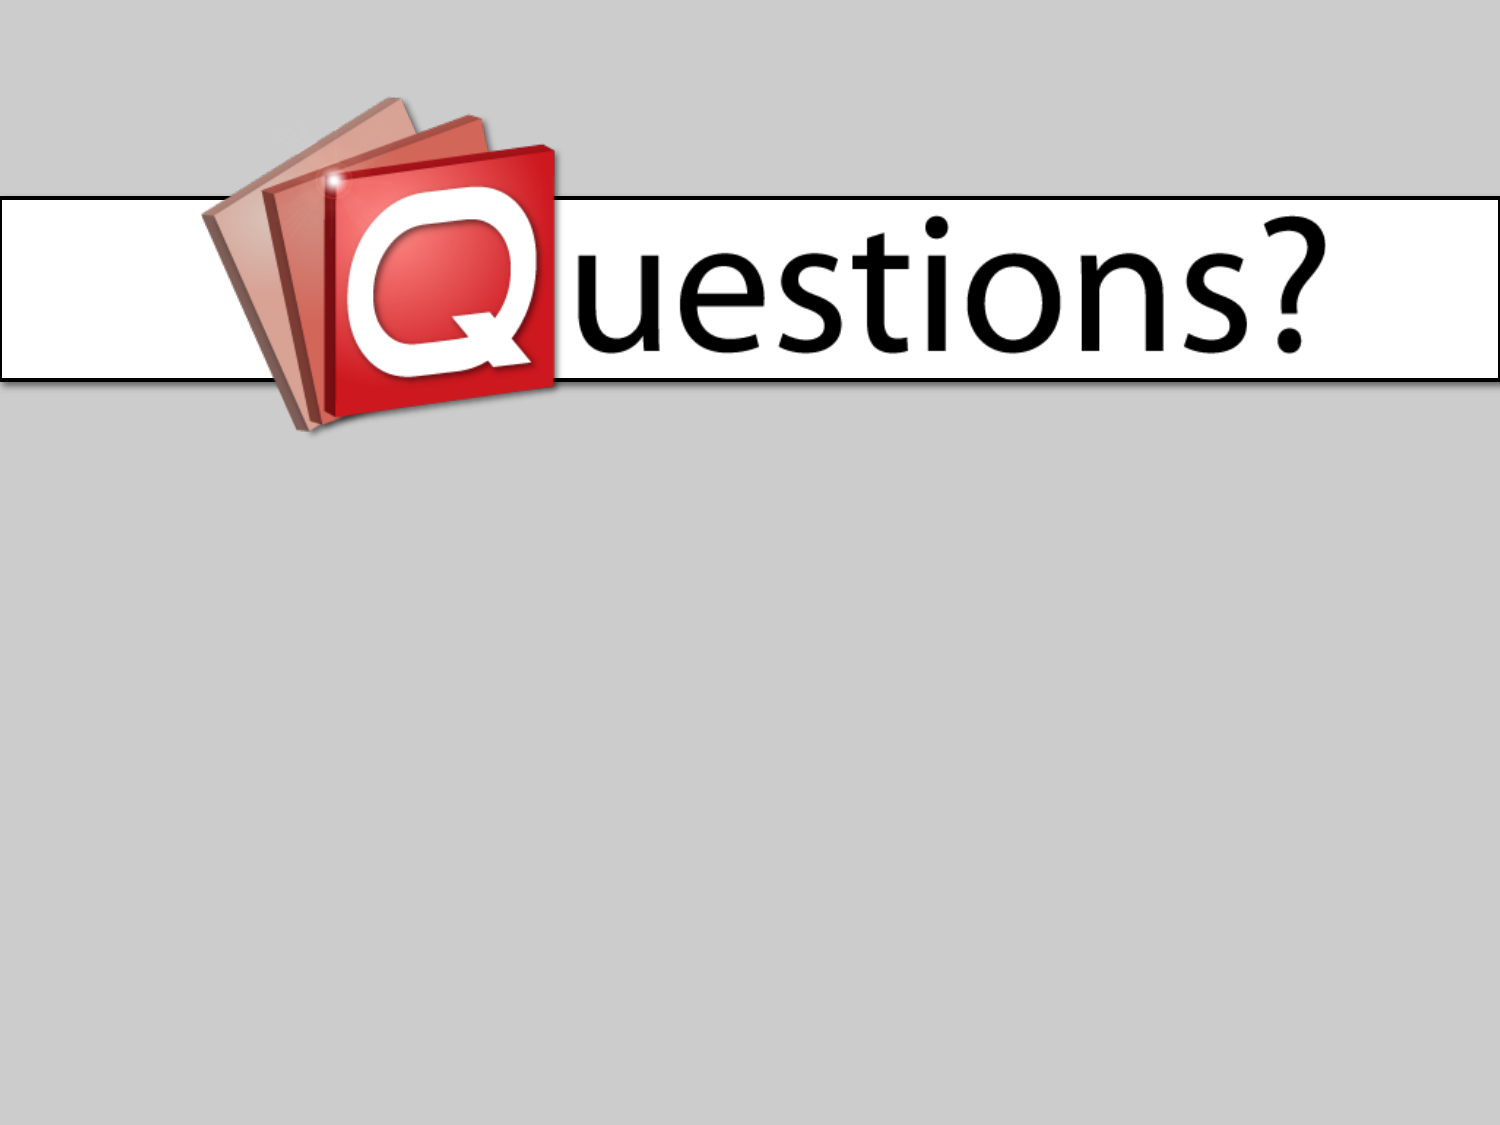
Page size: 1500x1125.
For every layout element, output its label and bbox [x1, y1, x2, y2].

picture [188, 88, 1399, 474]
